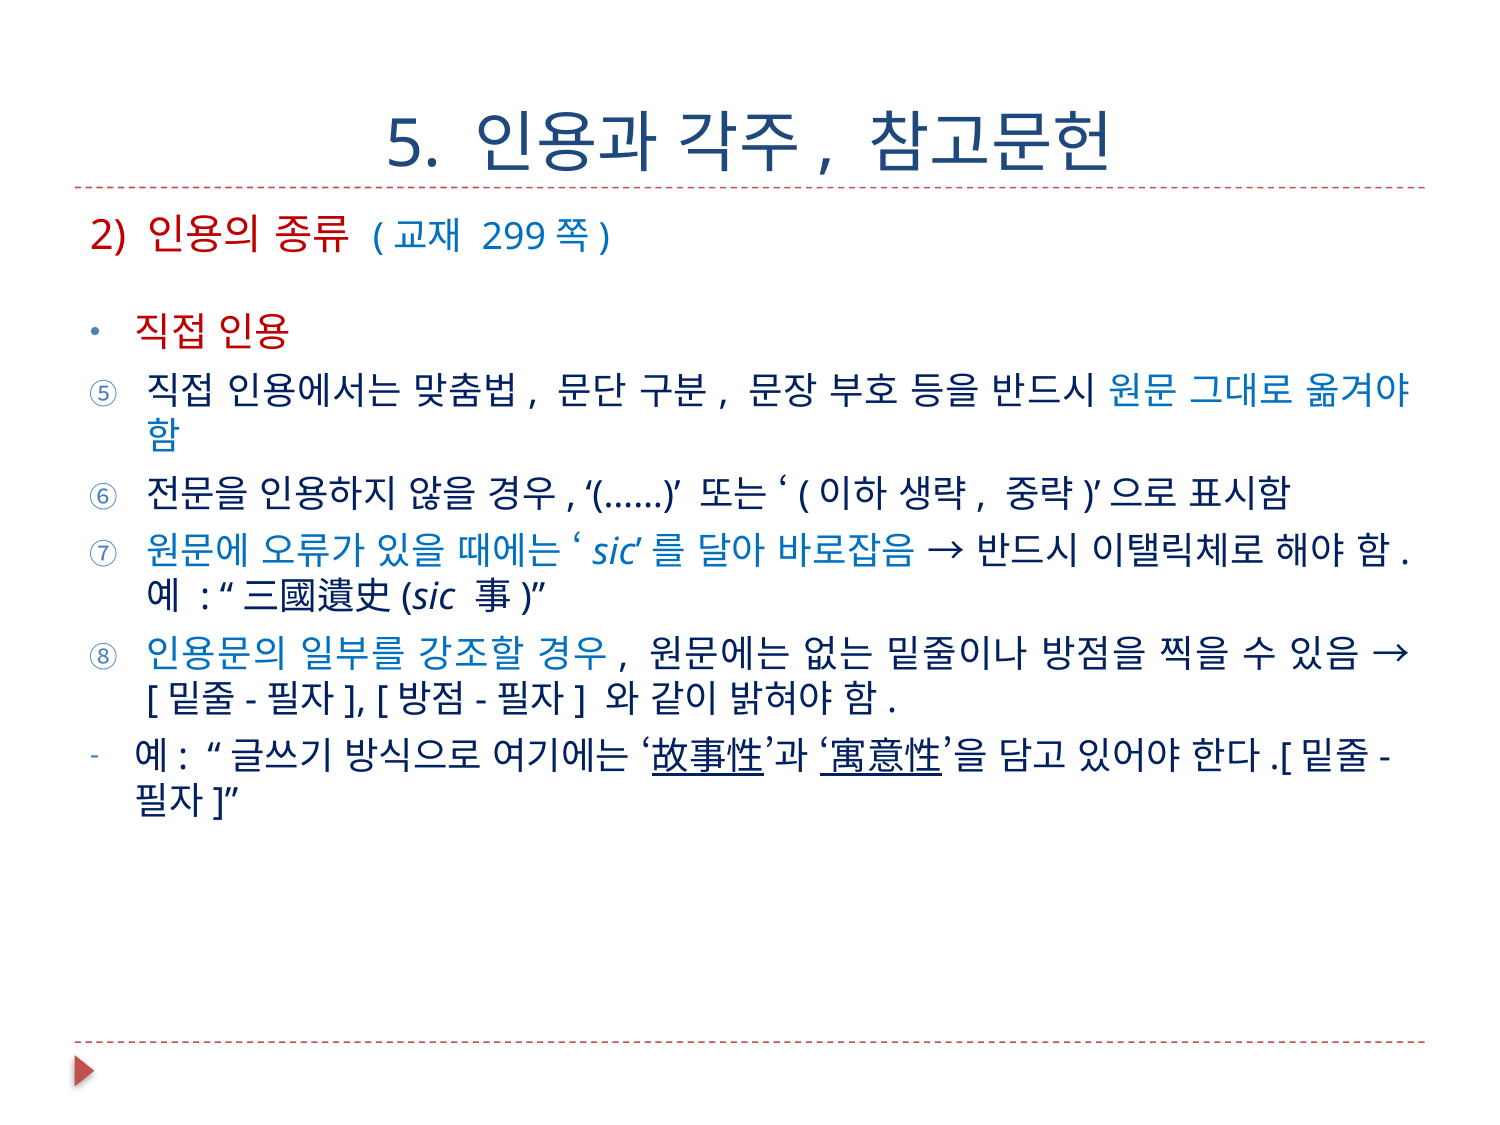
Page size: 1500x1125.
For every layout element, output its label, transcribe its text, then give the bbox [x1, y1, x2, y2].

title 5. 인용과 각주, 참고문헌 [75, 24, 1425, 188]
list 2) 인용의 종류 (교재 299쪽) 직접 인용 직접 인용에서는 맞춤법, 문단 구분, 문장 부호 등을 반드시 원문 그대로 옮겨야 함 전문을 인용하지 않을 경우, ‘(……)’ 또는 ‘(이하 생략, 중략)’으로 표시함 원문에 오류가 있을 때에는 ‘sic’를 달아 바로잡음 → 반드시 이탤릭체로 해야 함. 예 : “三國遺史(sic 事)” 인용문의 일부를 강조할 경우, 원문에는 없는 밑줄이나 방점을 찍을 수 있음 → [밑줄-필자], [방점-필자] 와 같이 밝혀야 함. 예: “글쓰기 방식으로 여기에는 ‘故事性’과 ‘寓意性’을 담고 있어야 한다.[밑줄-필자]” [75, 200, 1425, 1010]
